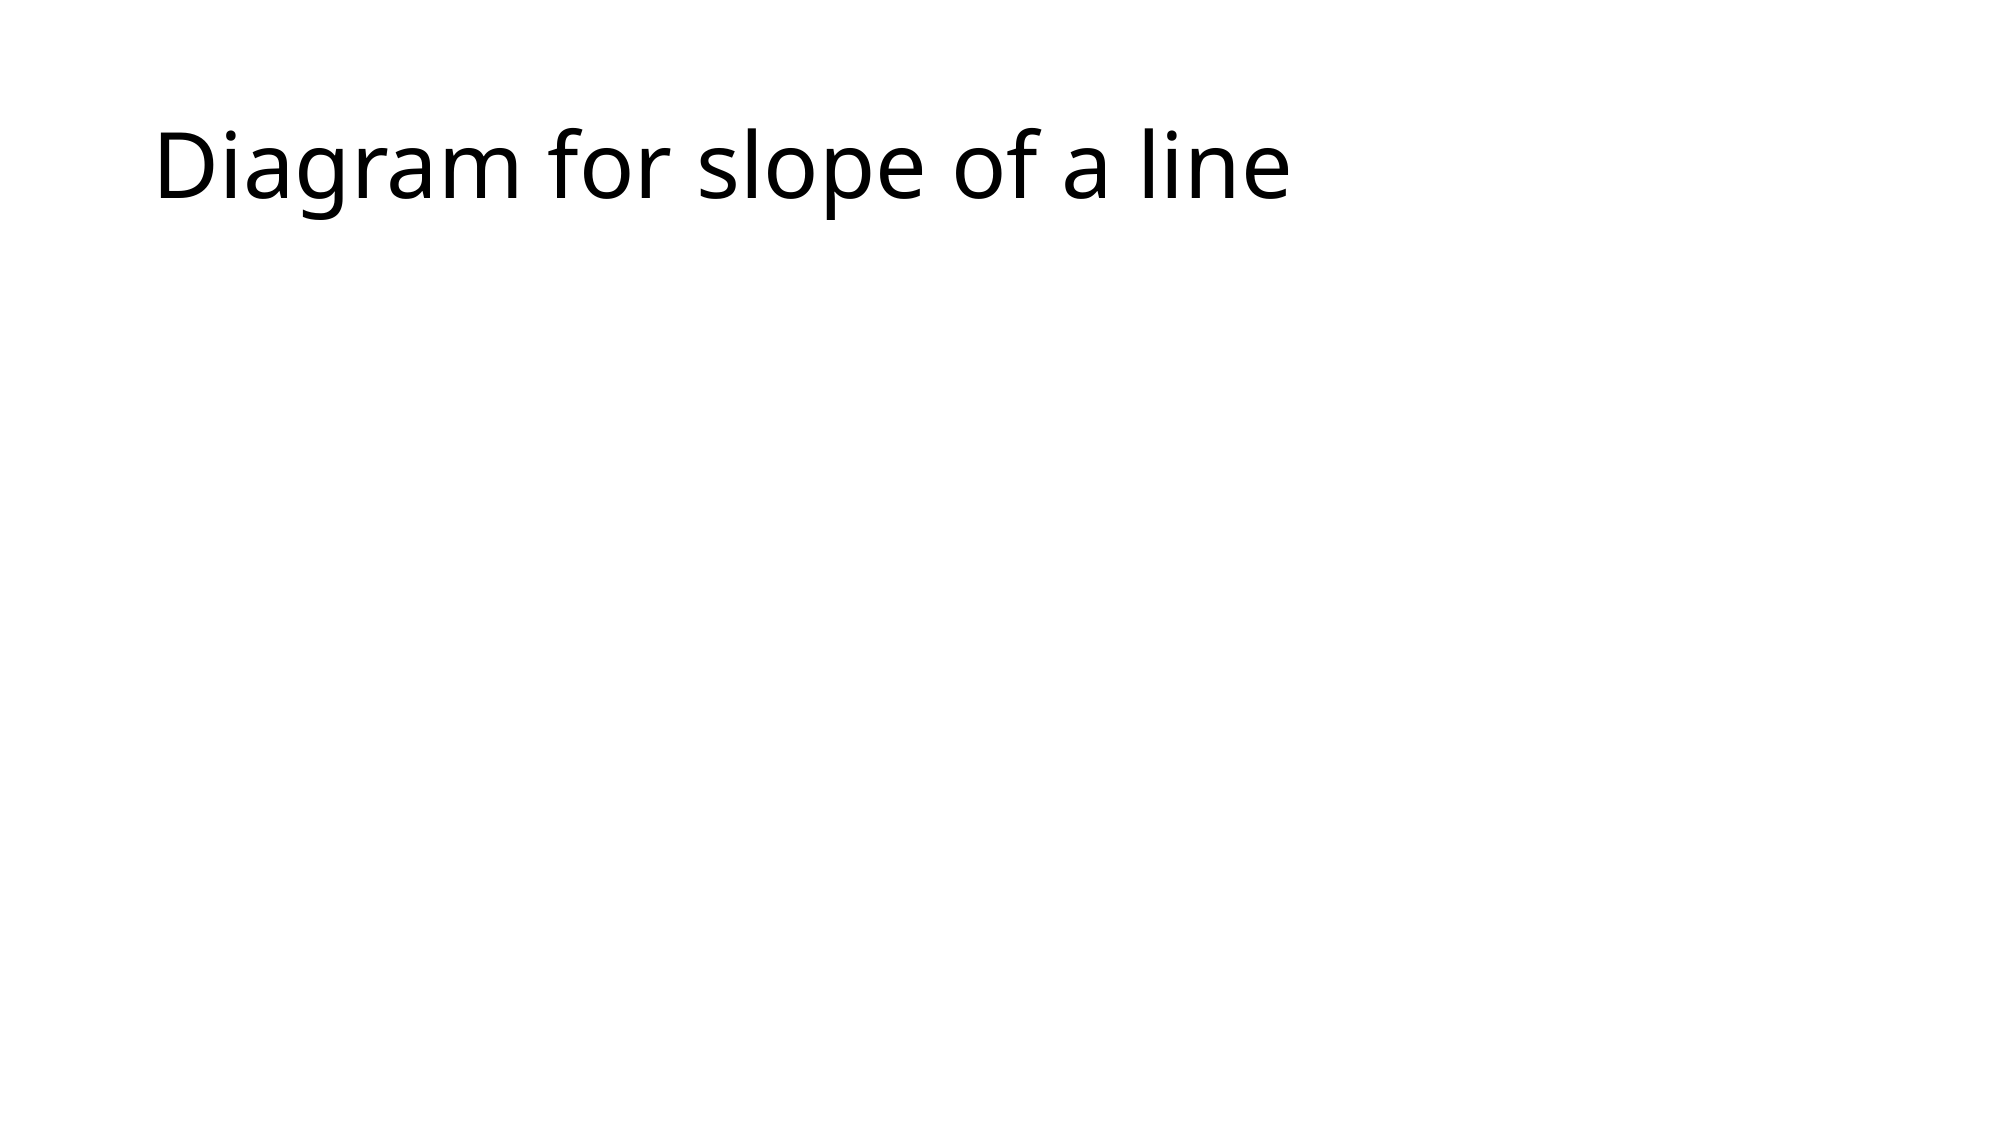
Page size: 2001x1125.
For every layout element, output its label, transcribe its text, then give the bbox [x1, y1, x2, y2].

title Diagram for slope of a line [137, 59, 1863, 278]
